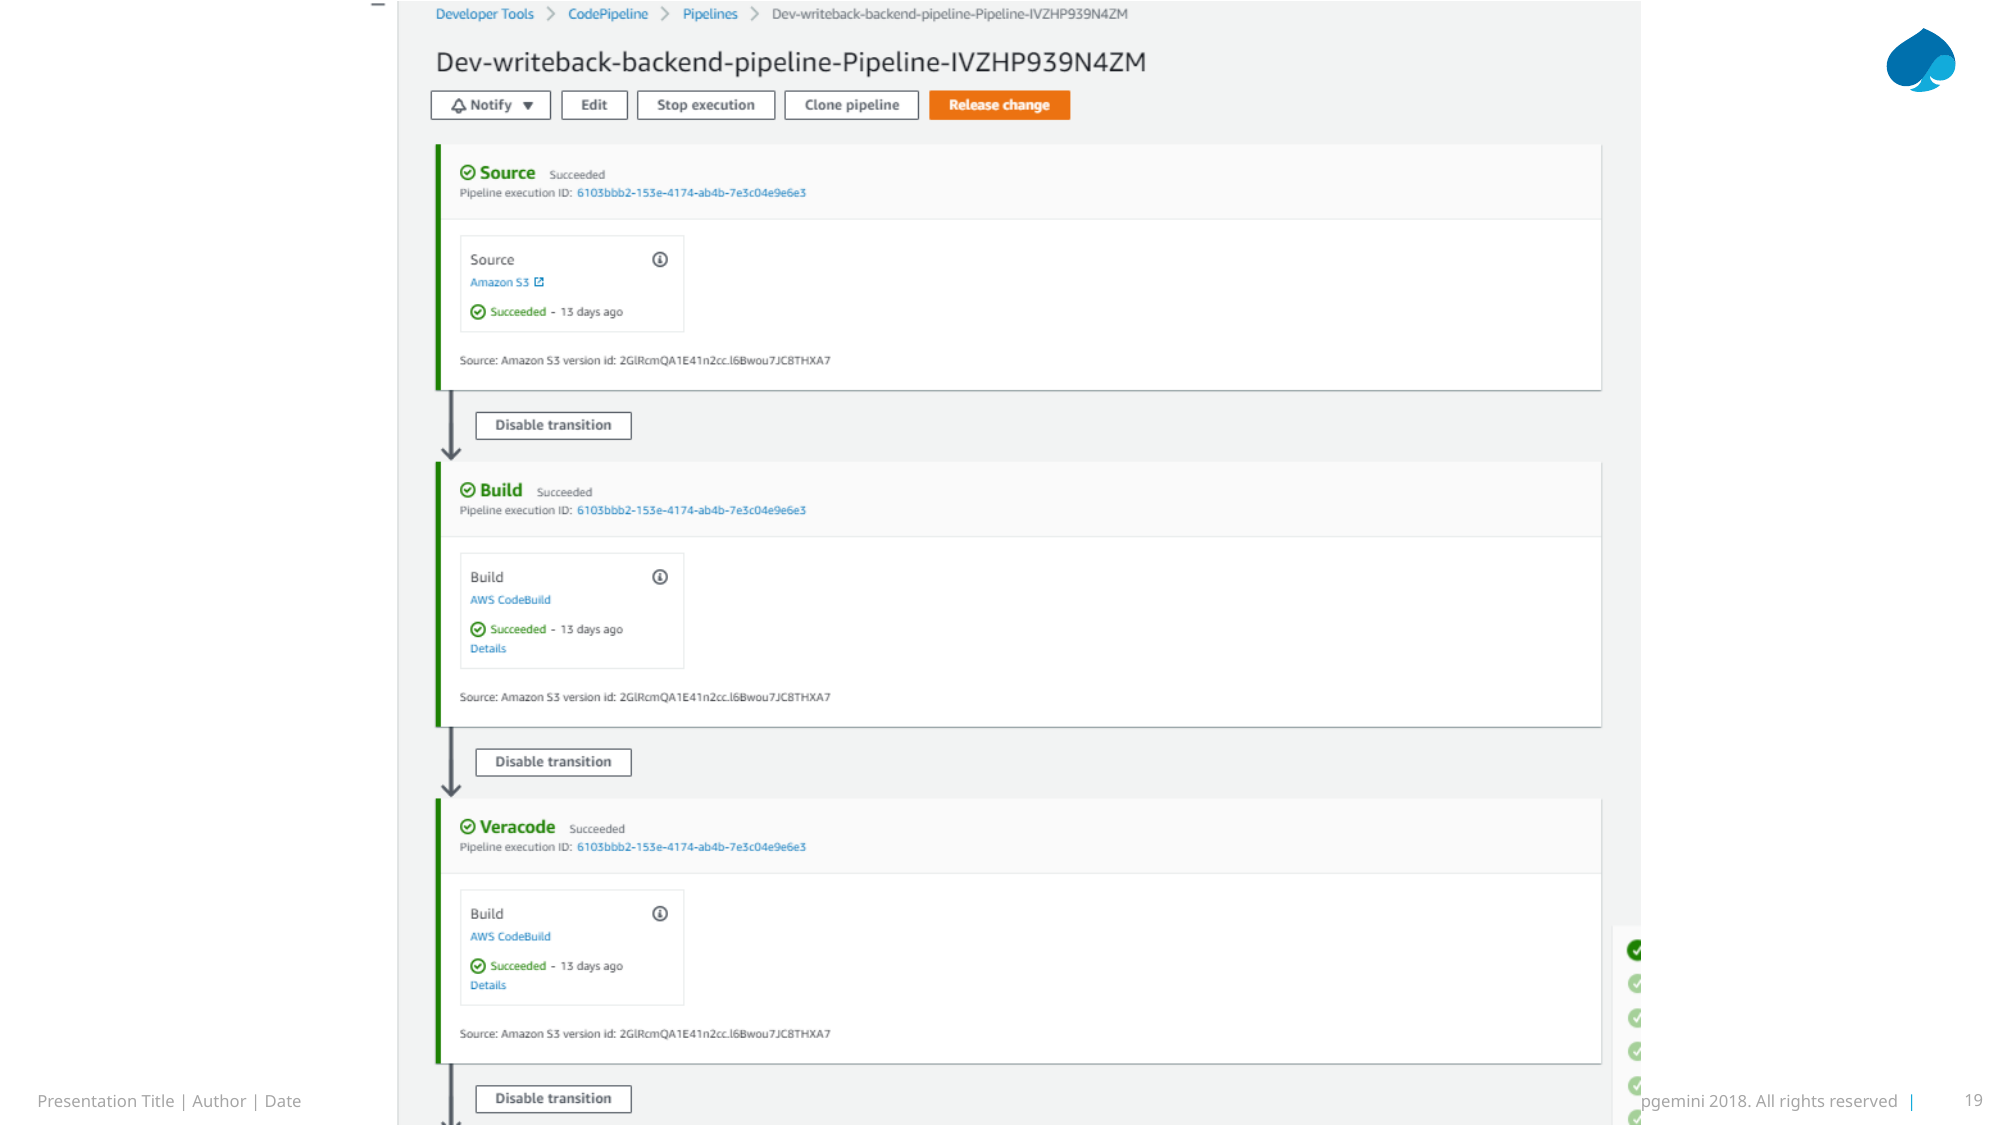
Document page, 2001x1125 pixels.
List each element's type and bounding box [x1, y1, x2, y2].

picture [359, 1, 1641, 1125]
